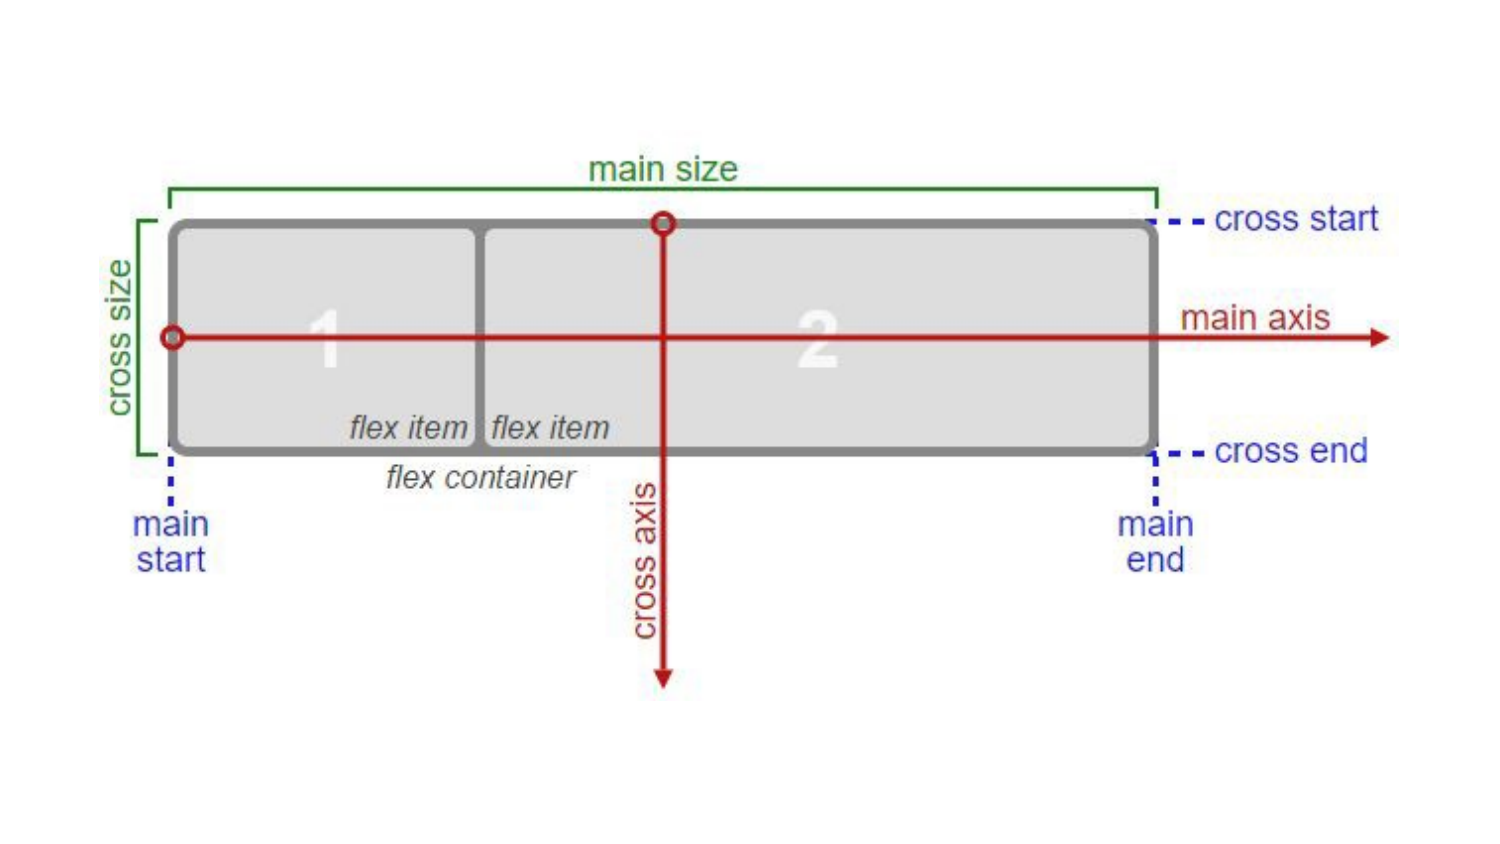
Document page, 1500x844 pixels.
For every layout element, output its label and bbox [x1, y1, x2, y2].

picture [99, 130, 1399, 702]
